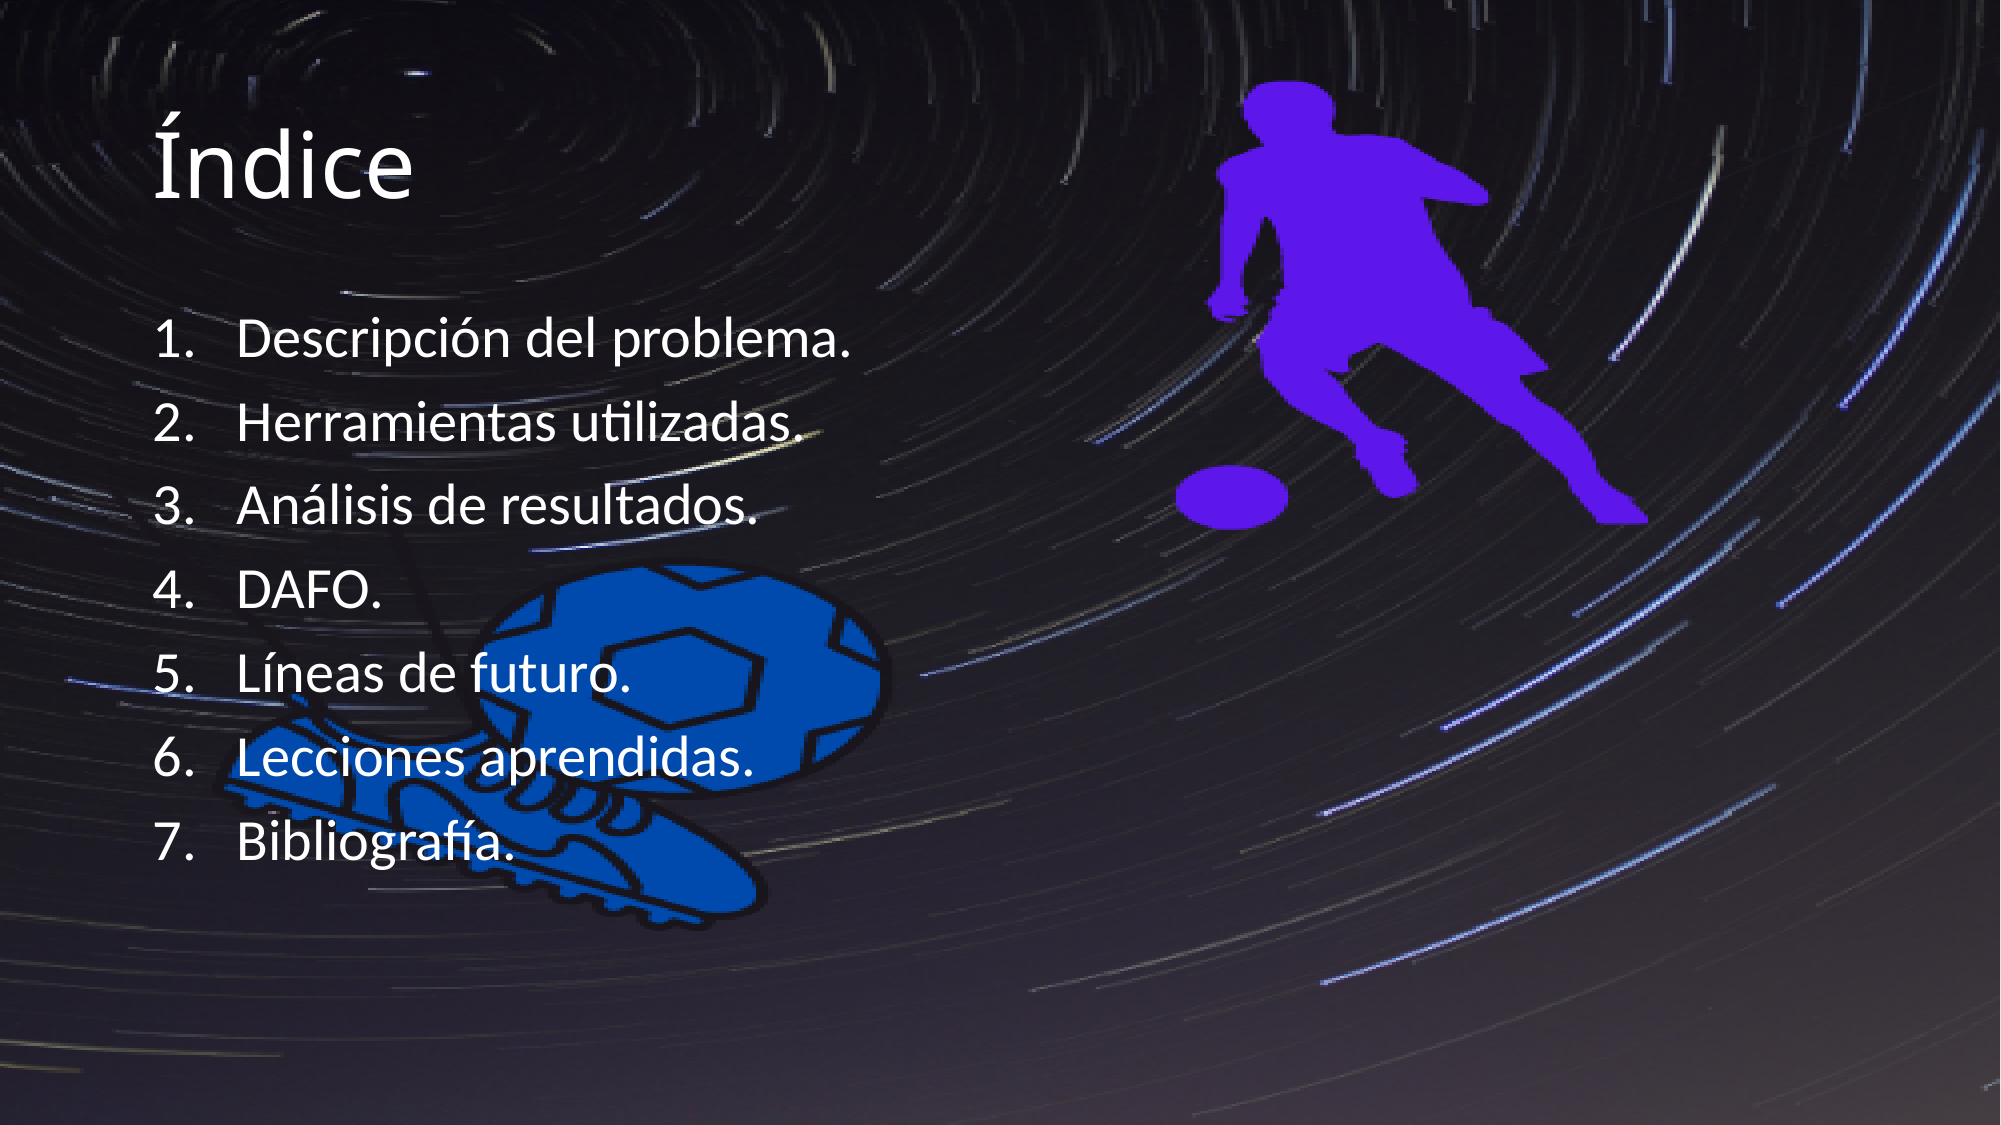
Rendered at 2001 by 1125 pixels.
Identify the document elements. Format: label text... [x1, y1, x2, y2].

list Descripción del problema. Herramientas utilizadas. Análisis de resultados. DAFO. Líneas de futuro. Lecciones aprendidas. Bibliografía. [137, 299, 1863, 1014]
picture [0, 0, 2001, 1125]
title Índice [137, 59, 1863, 278]
